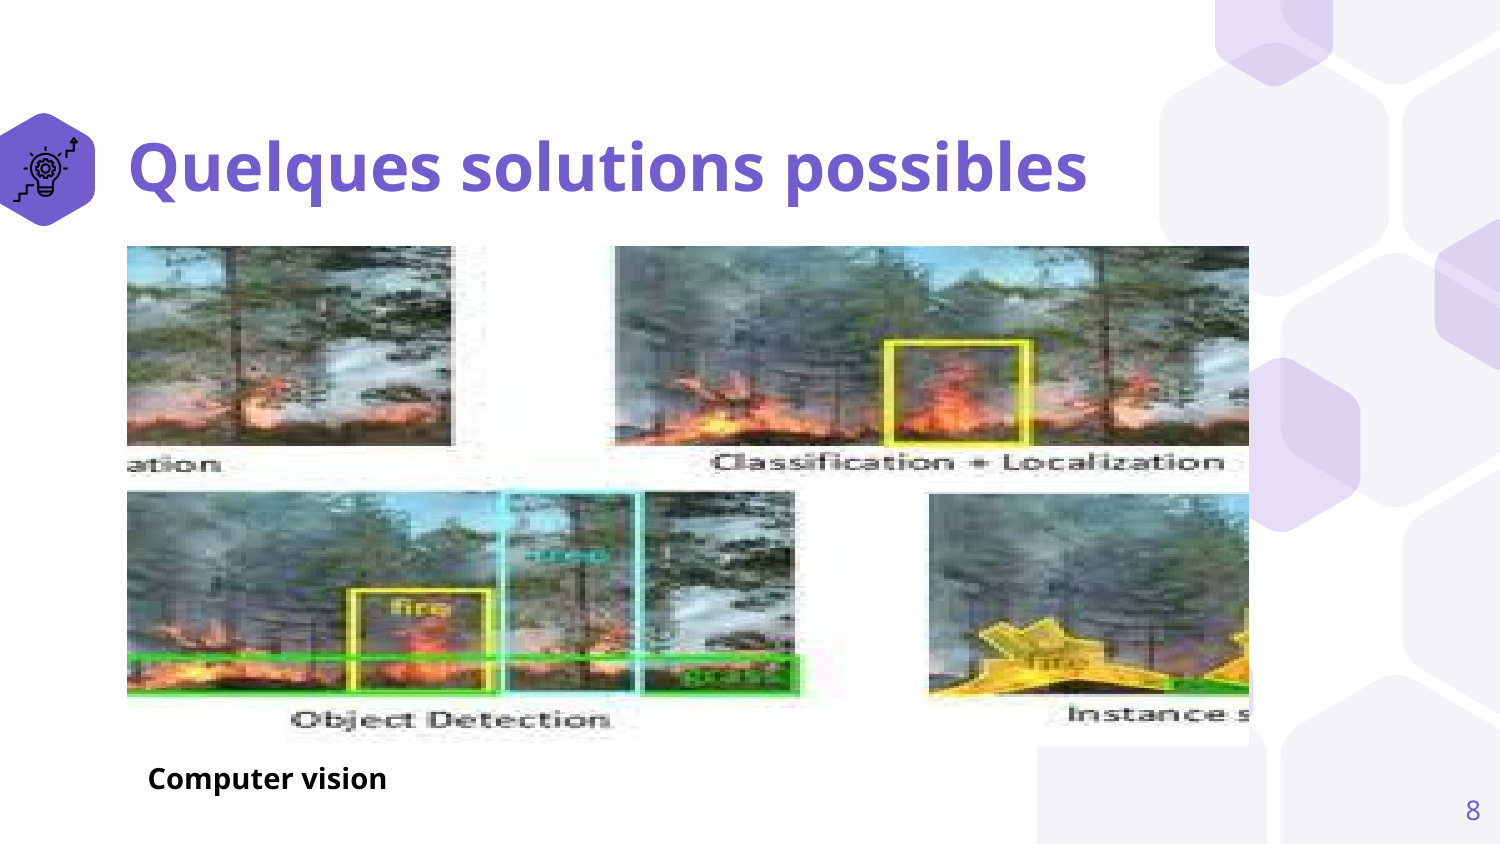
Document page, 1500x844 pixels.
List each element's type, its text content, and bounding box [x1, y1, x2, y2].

title Quelques solutions possibles [127, 137, 1114, 203]
picture [12, 135, 79, 203]
slide_number ‹#› [1391, 779, 1482, 844]
text_box Computer vision [132, 754, 633, 811]
picture [127, 245, 1249, 747]
